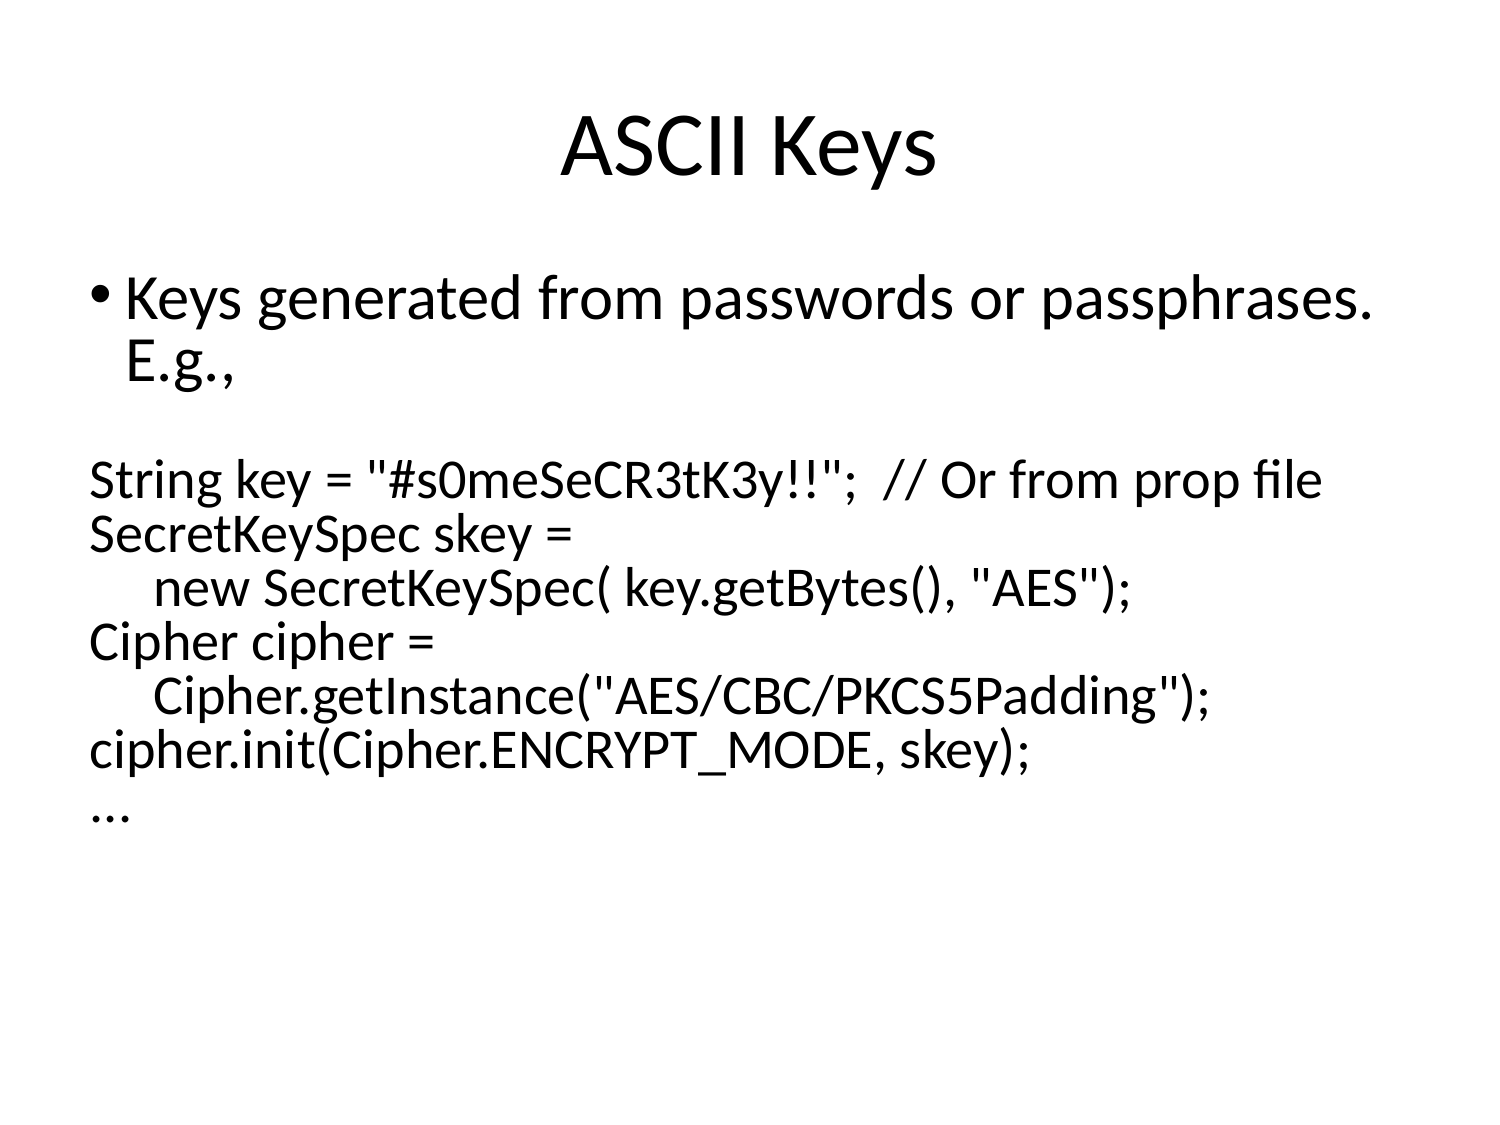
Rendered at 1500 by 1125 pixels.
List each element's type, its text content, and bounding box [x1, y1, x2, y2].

text_box Keys generated from passwords or passphrases. E.g., String key = "#s0meSeCR3tK3y!!"; // Or from prop file SecretKeySpec skey = new SecretKeySpec( key.getBytes(), "AES"); Cipher cipher = Cipher.getInstance("AES/CBC/PKCS5Padding"); cipher.init(Cipher.ENCRYPT_MODE, skey); ... [75, 262, 1425, 1005]
text_box ASCII Keys [75, 45, 1425, 233]
